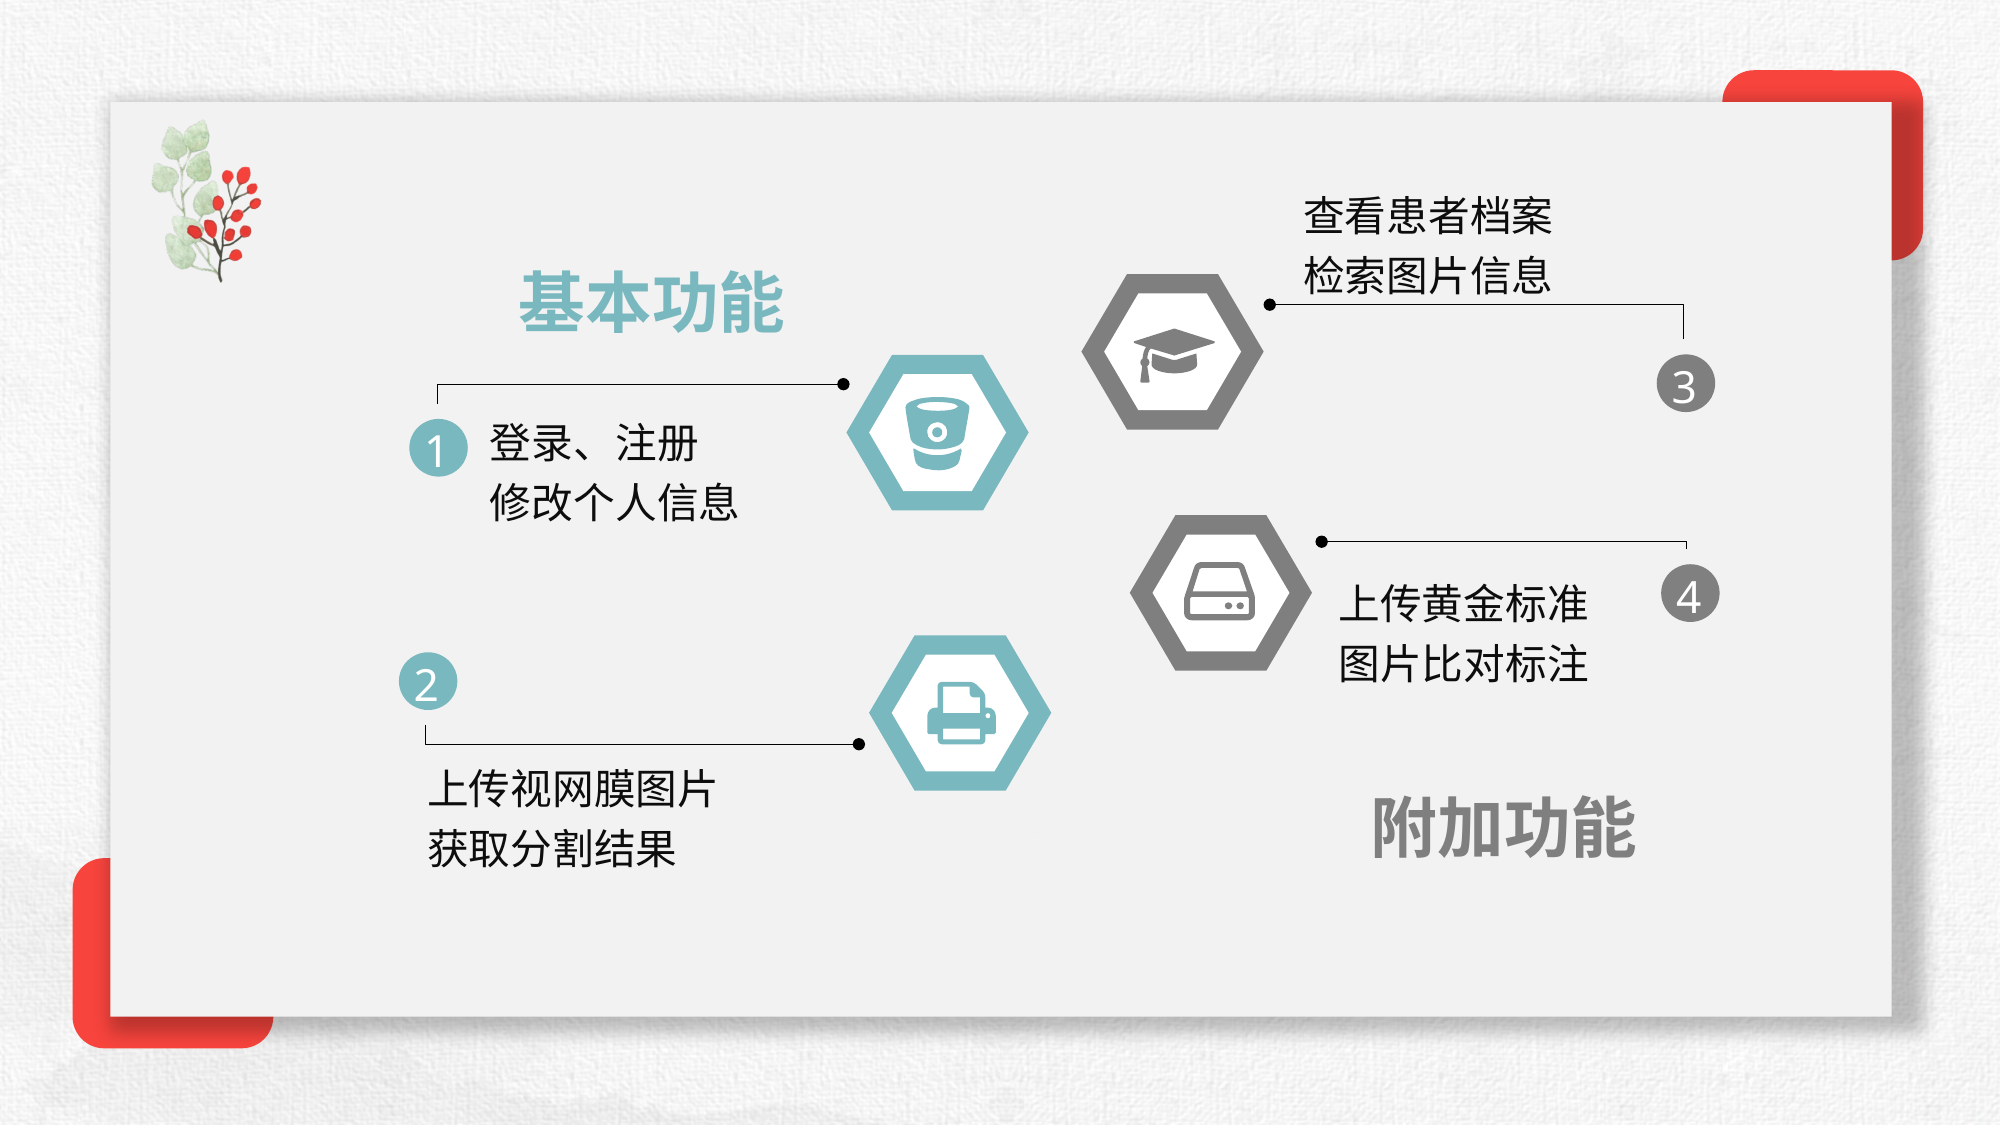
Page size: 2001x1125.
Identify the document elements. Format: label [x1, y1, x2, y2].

text_box [72, 70, 1924, 1049]
text_box [869, 635, 1052, 791]
text_box [71, 125, 311, 316]
text_box [1651, 354, 1718, 413]
text_box [1129, 515, 1313, 671]
picture [0, 0, 2000, 1125]
text_box [846, 354, 1029, 511]
text_box [1655, 564, 1722, 622]
text_box [393, 652, 460, 710]
text_box [403, 418, 471, 477]
text_box [1081, 274, 1264, 430]
